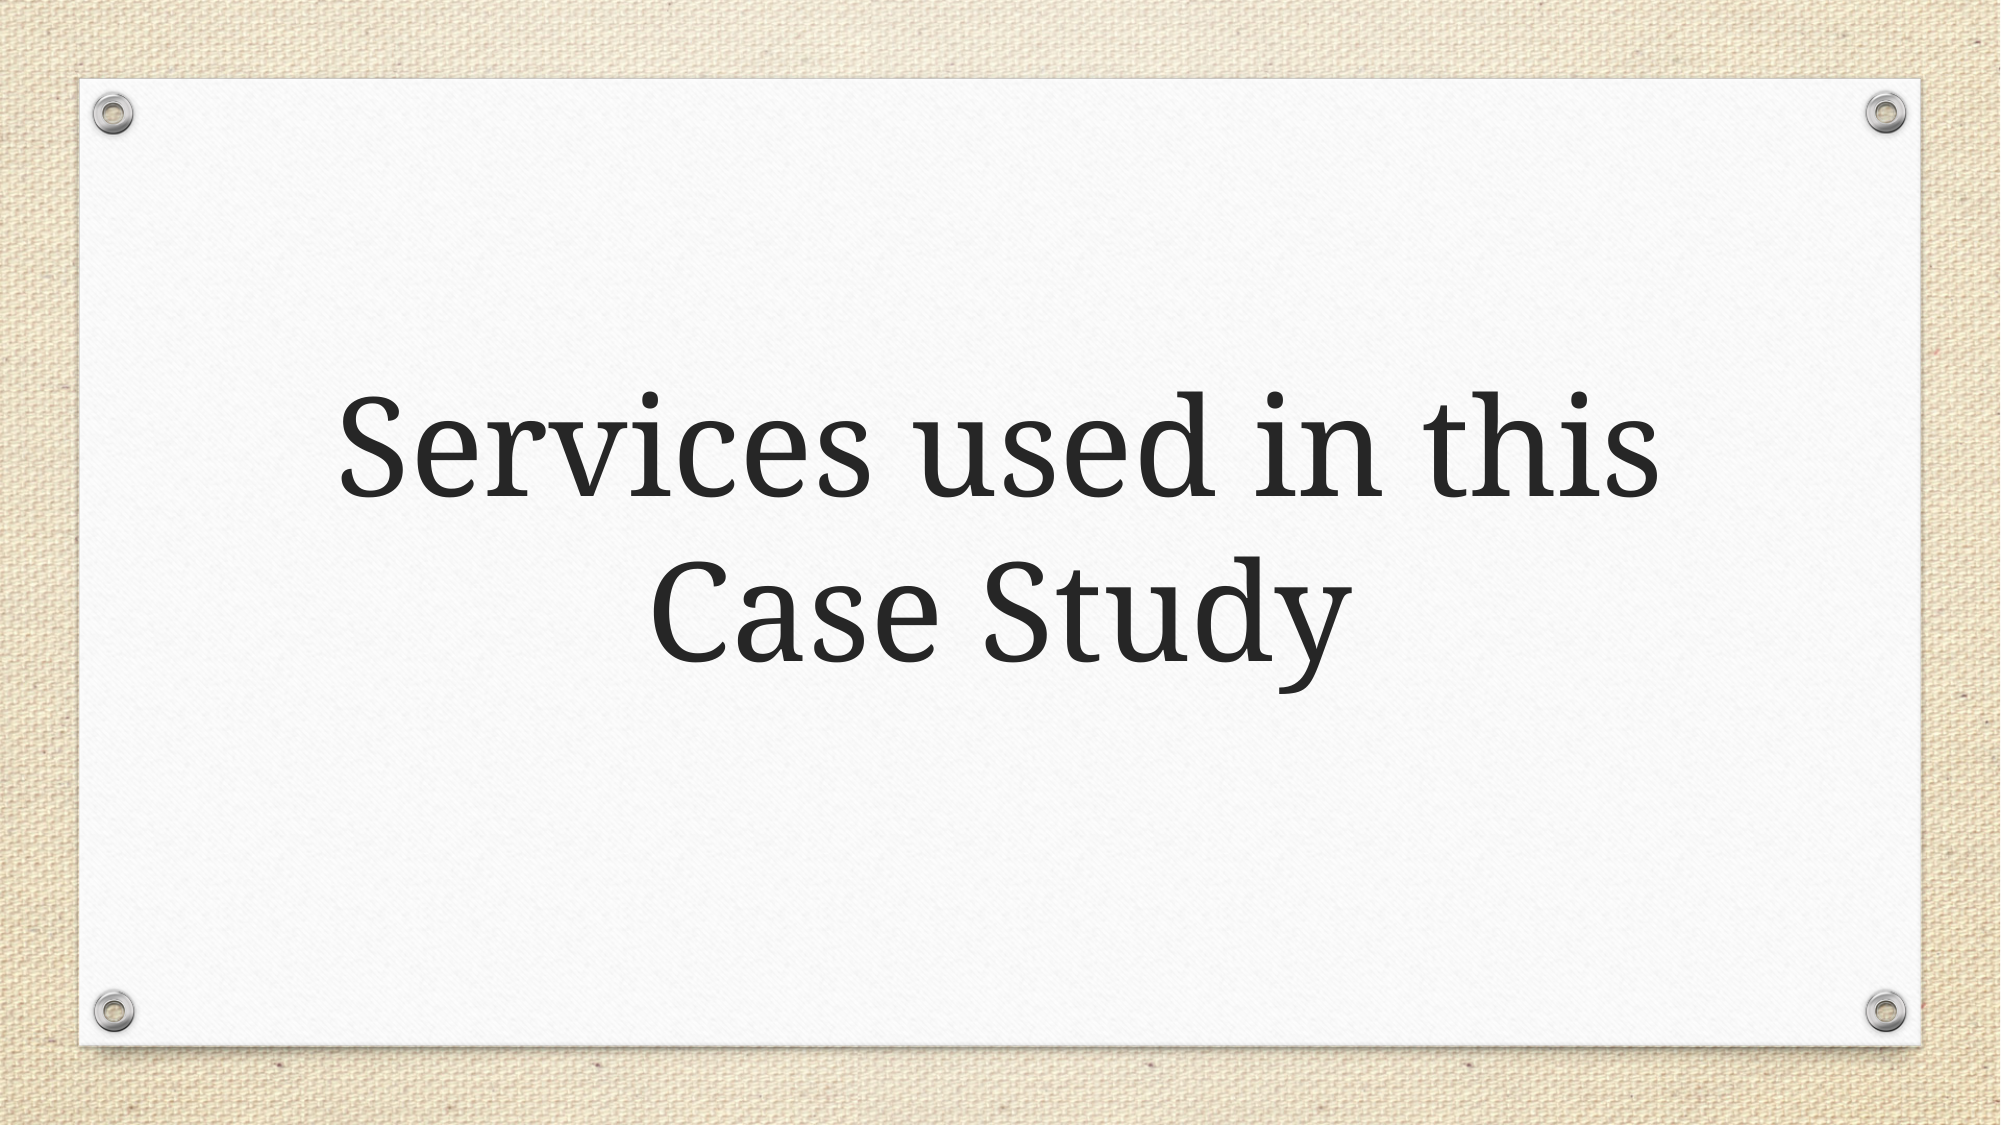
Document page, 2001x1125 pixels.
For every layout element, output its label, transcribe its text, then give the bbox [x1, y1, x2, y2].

title Services used in this Case Study [212, 321, 1788, 726]
picture [0, 0, 2001, 1125]
